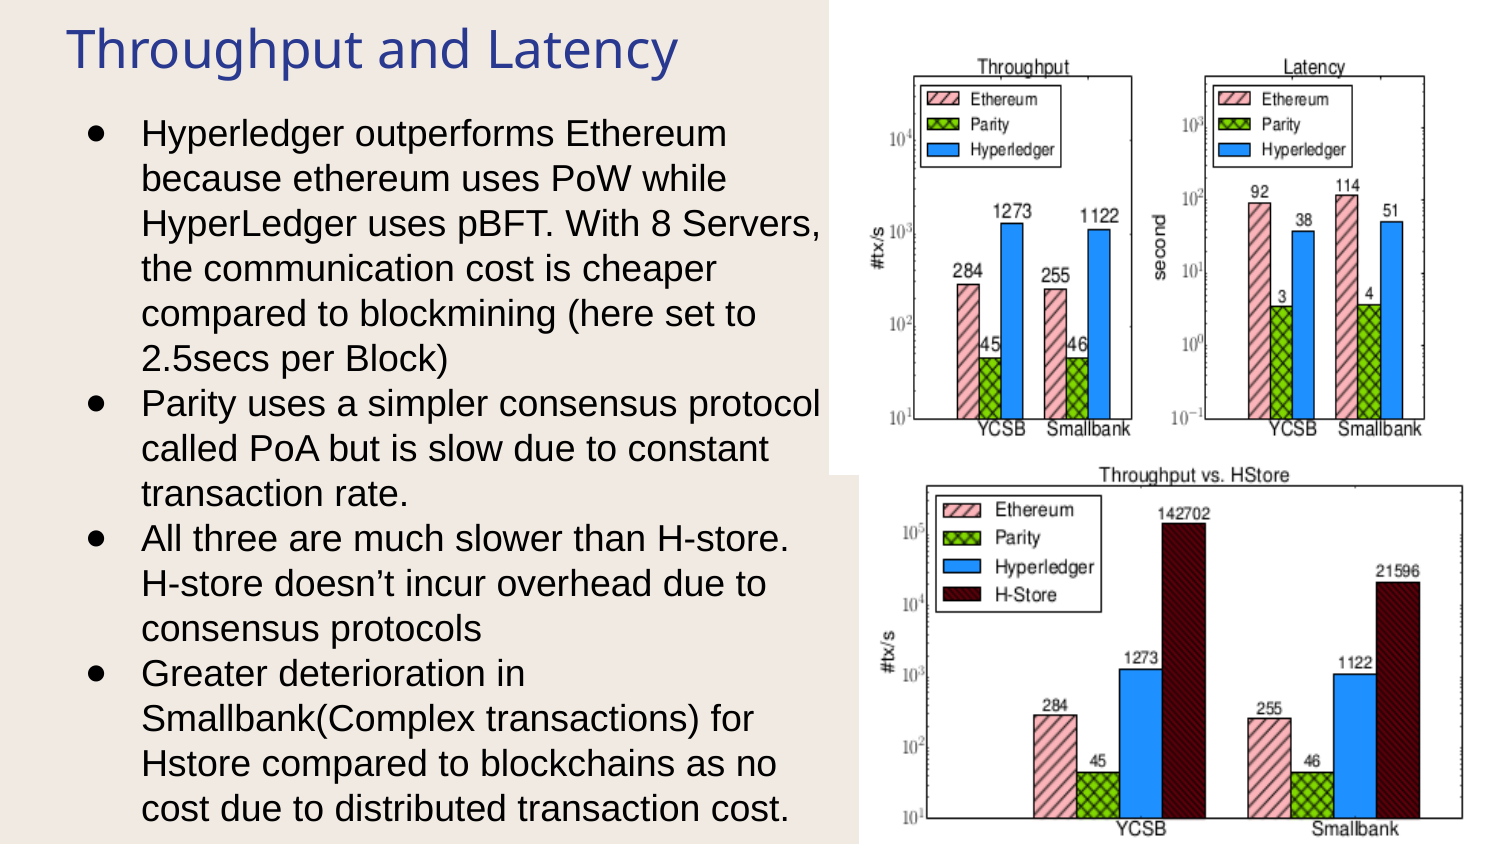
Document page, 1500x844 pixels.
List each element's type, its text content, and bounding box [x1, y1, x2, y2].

text_box Hyperledger outperforms Ethereum because ethereum uses PoW while HyperLedger uses pBFT. With 8 Servers, the communication cost is cheaper compared to blockmining (here set to 2.5secs per Block) Parity uses a simpler consensus protocol called PoA but is slow due to constant transaction rate. All three are much slower than H-store. H-store doesn’t incur overhead due to consensus protocols Greater deterioration in Smallbank(Complex transactions) for Hstore compared to blockchains as no cost due to distributed transaction cost. [51, 93, 852, 844]
picture [829, 0, 1500, 844]
title Throughput and Latency [51, 0, 826, 93]
